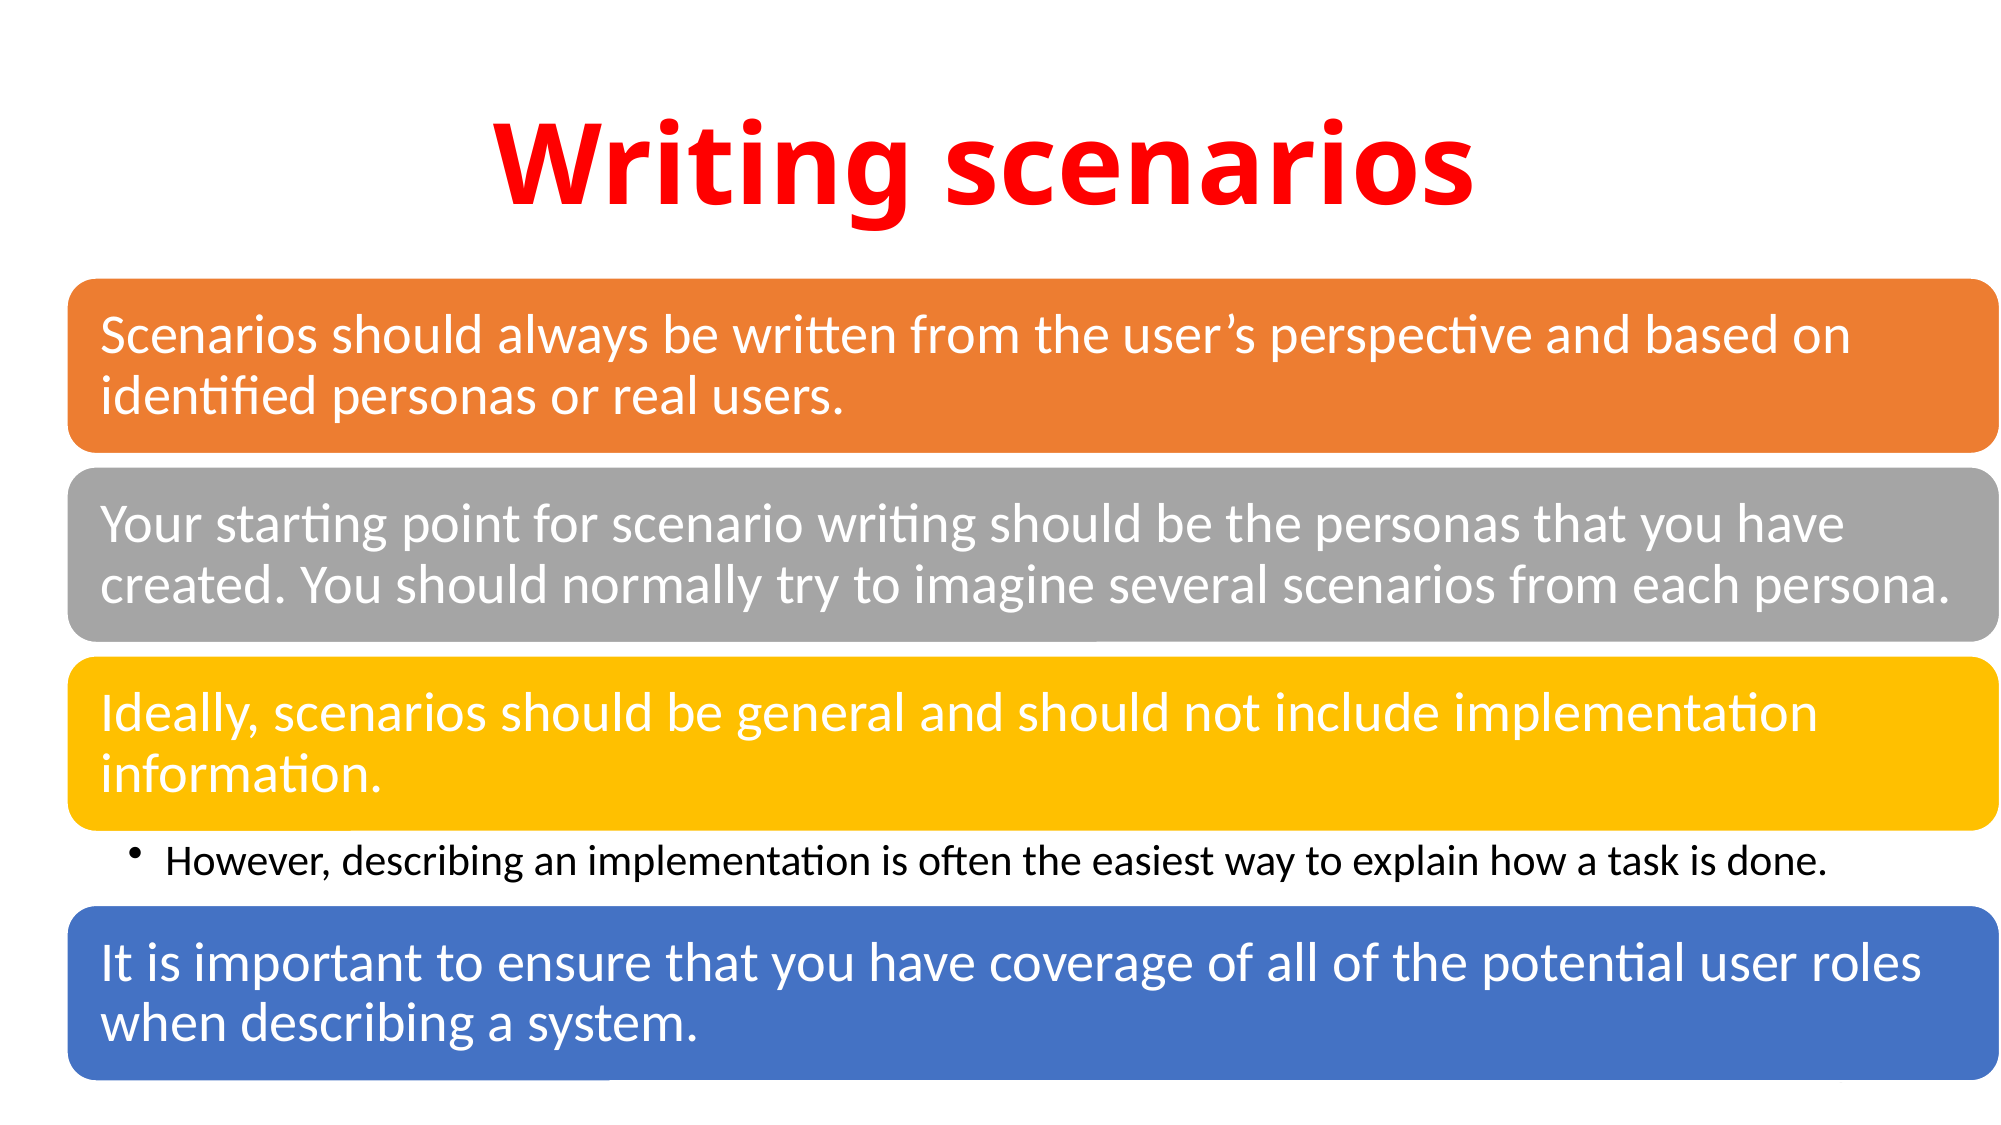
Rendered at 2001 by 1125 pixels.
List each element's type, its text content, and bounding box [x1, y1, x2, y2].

title Writing scenarios [137, 59, 1863, 259]
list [66, 259, 2000, 1100]
